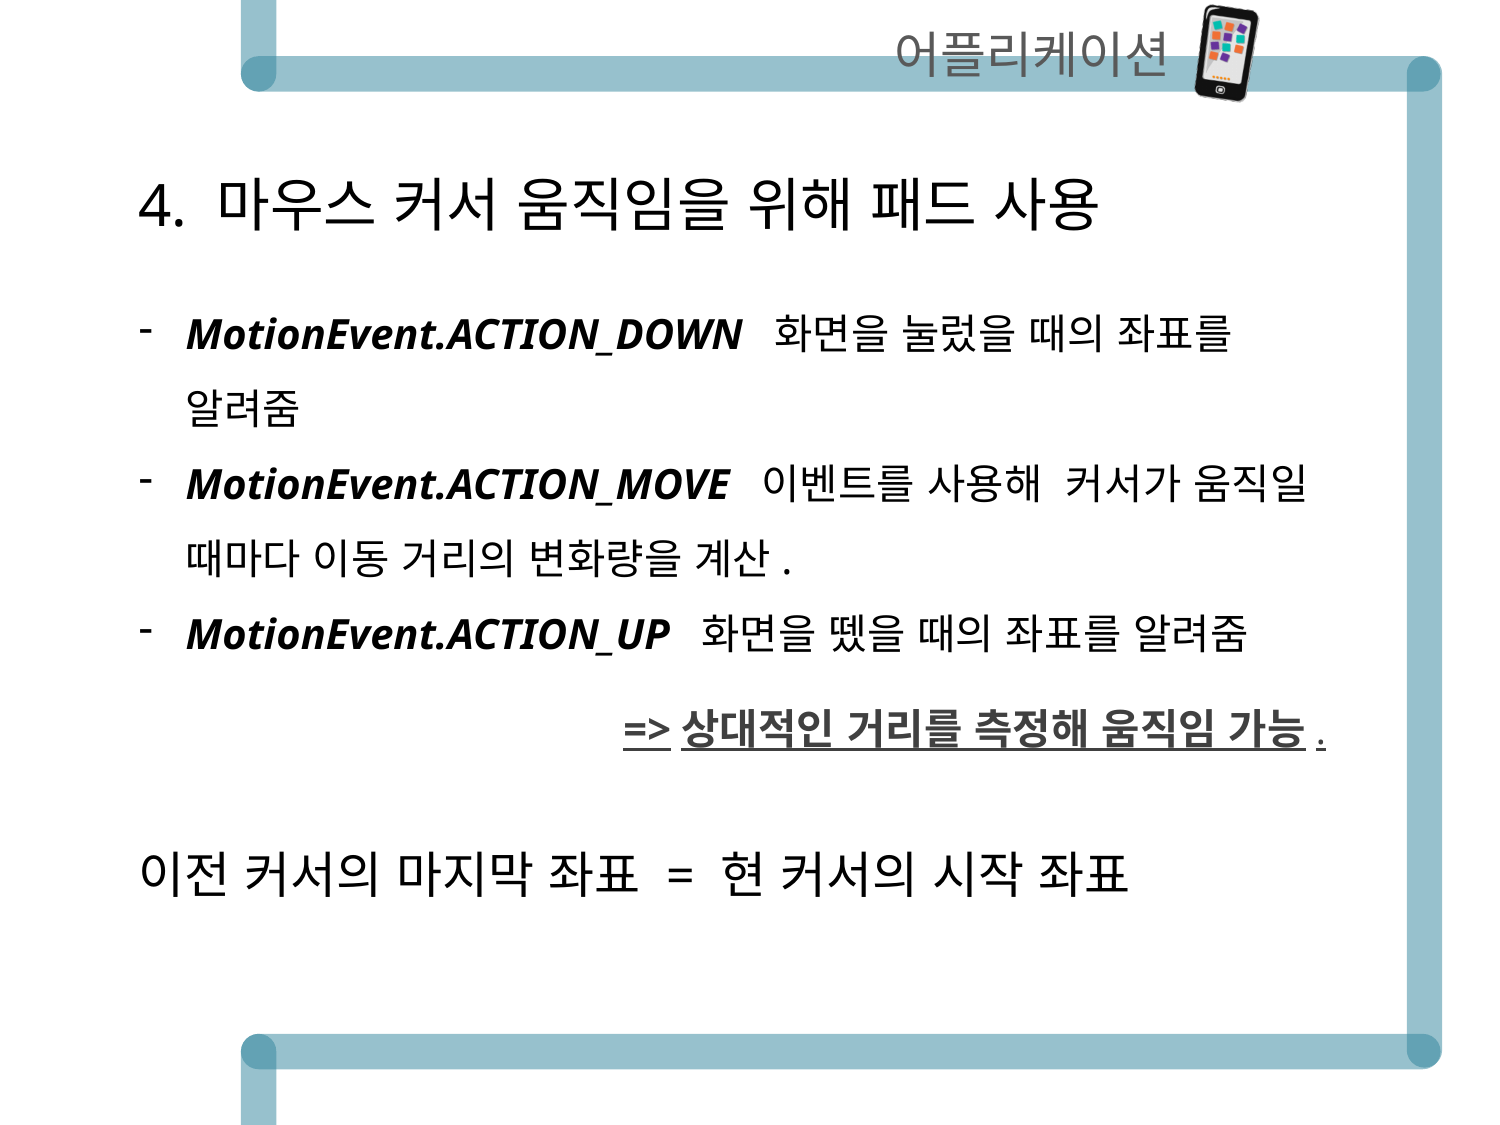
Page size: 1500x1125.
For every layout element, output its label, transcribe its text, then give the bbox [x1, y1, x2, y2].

text_box 어플리케이션 [879, 15, 1185, 91]
text_box 4. 마우스 커서 움직임을 위해 패드 사용 MotionEvent.ACTION_DOWN 화면을 눌렀을 때의 좌표를 알려줌 MotionEvent.ACTION_MOVE 이벤트를 사용해 커서가 움직일 때마다 이동 거리의 변화량을 계산. MotionEvent.ACTION_UP 화면을 뗐을 때의 좌표를 알려줌 =>상대적인 거리를 측정해 움직임 가능. 이전 커서의 마지막 좌표 = 현 커서의 시작 좌표 [123, 160, 1341, 911]
picture [1181, 0, 1269, 110]
